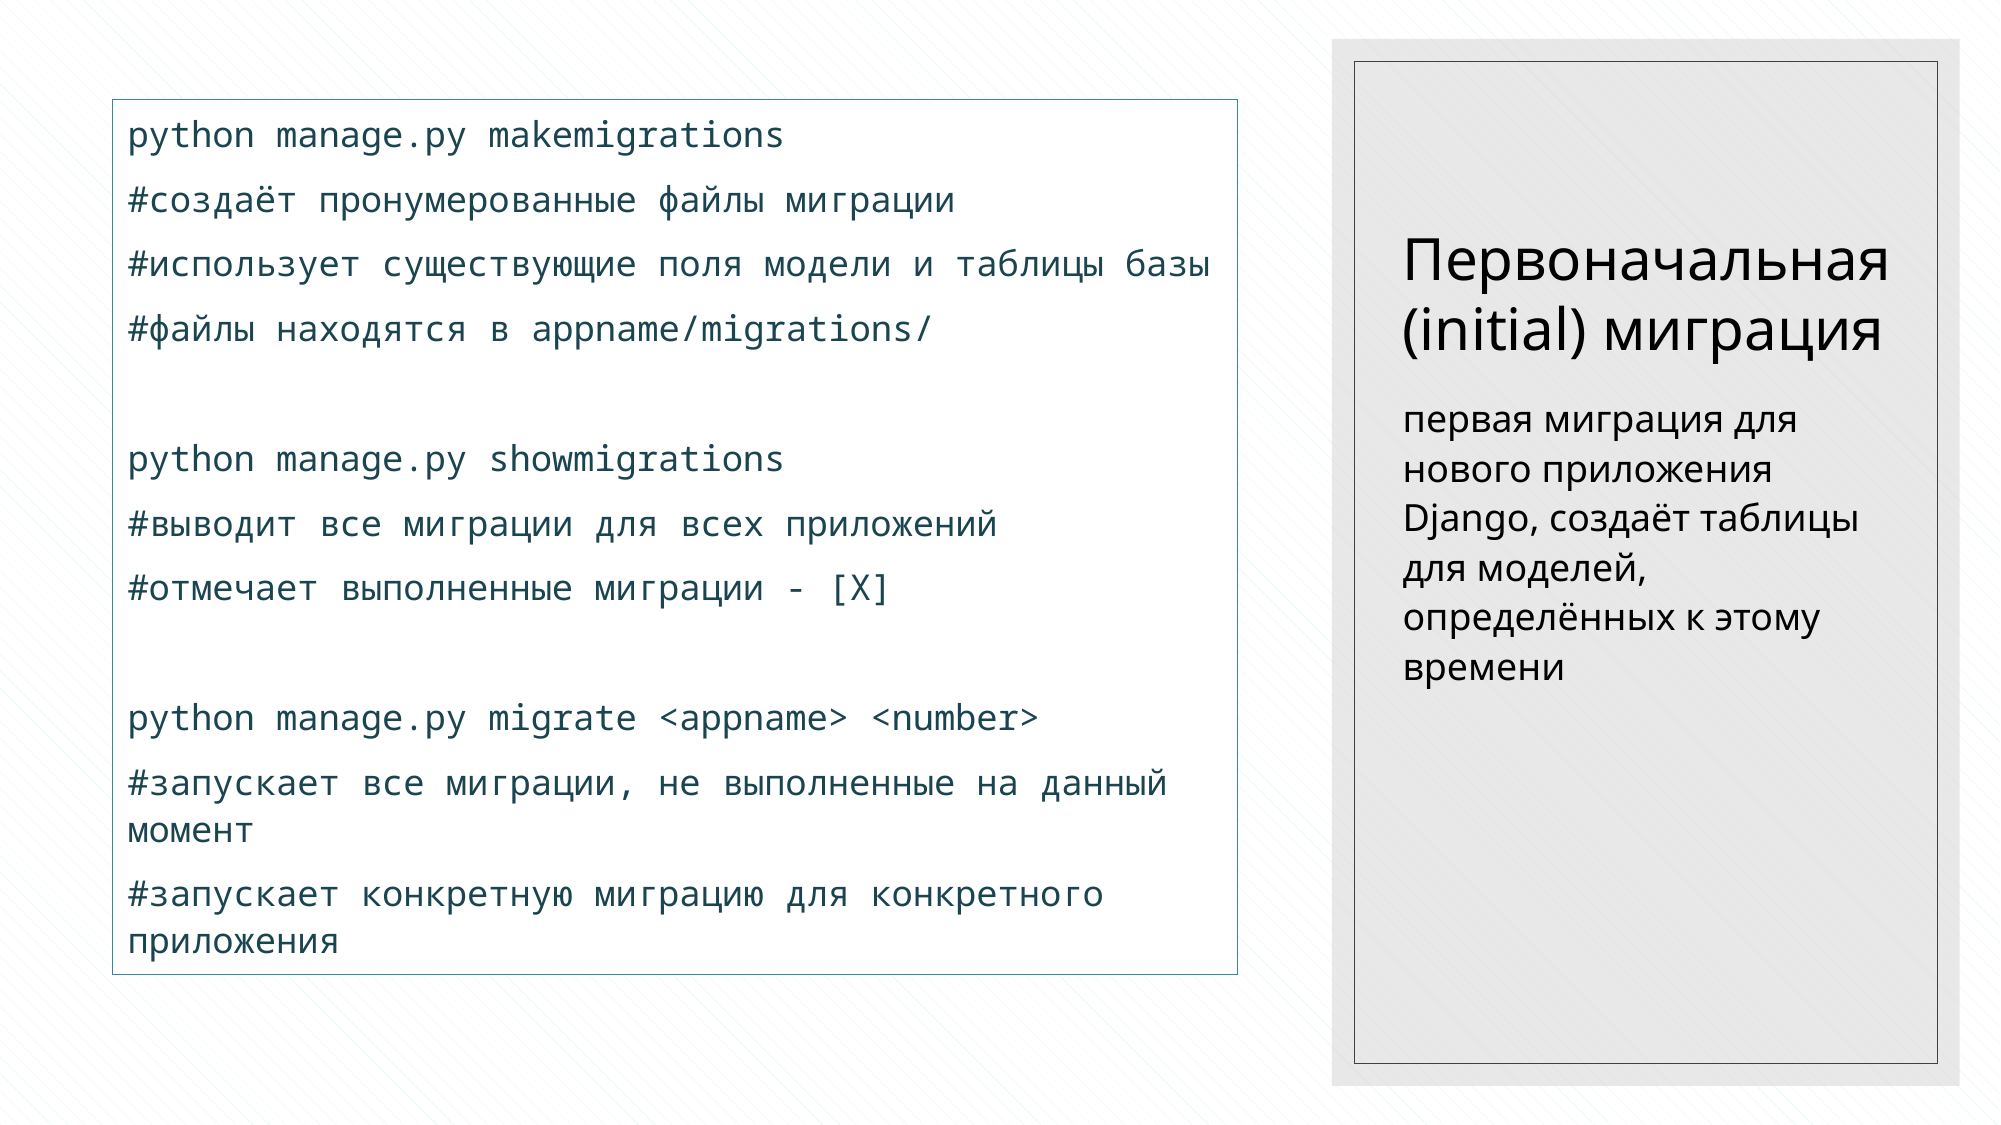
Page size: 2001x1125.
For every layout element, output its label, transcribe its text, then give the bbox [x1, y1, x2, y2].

list первая миграция для нового приложения Django, создаёт таблицы для моделей, определённых к этому времени [1387, 383, 1907, 975]
title Первоначальная (initial) миграция [1387, 99, 1907, 370]
list python manage.py makemigrations #создаёт пронумерованные файлы миграции #использует существующие поля модели и таблицы базы #файлы находятся в appname/migrations/ python manage.py showmigrations #выводит все миграции для всех приложений #отмечает выполненные миграции - [X] python manage.py migrate <appname> <number> #запускает все миграции, не выполненные на данный момент #запускает конкретную миграцию для конкретного приложения [112, 99, 1238, 975]
